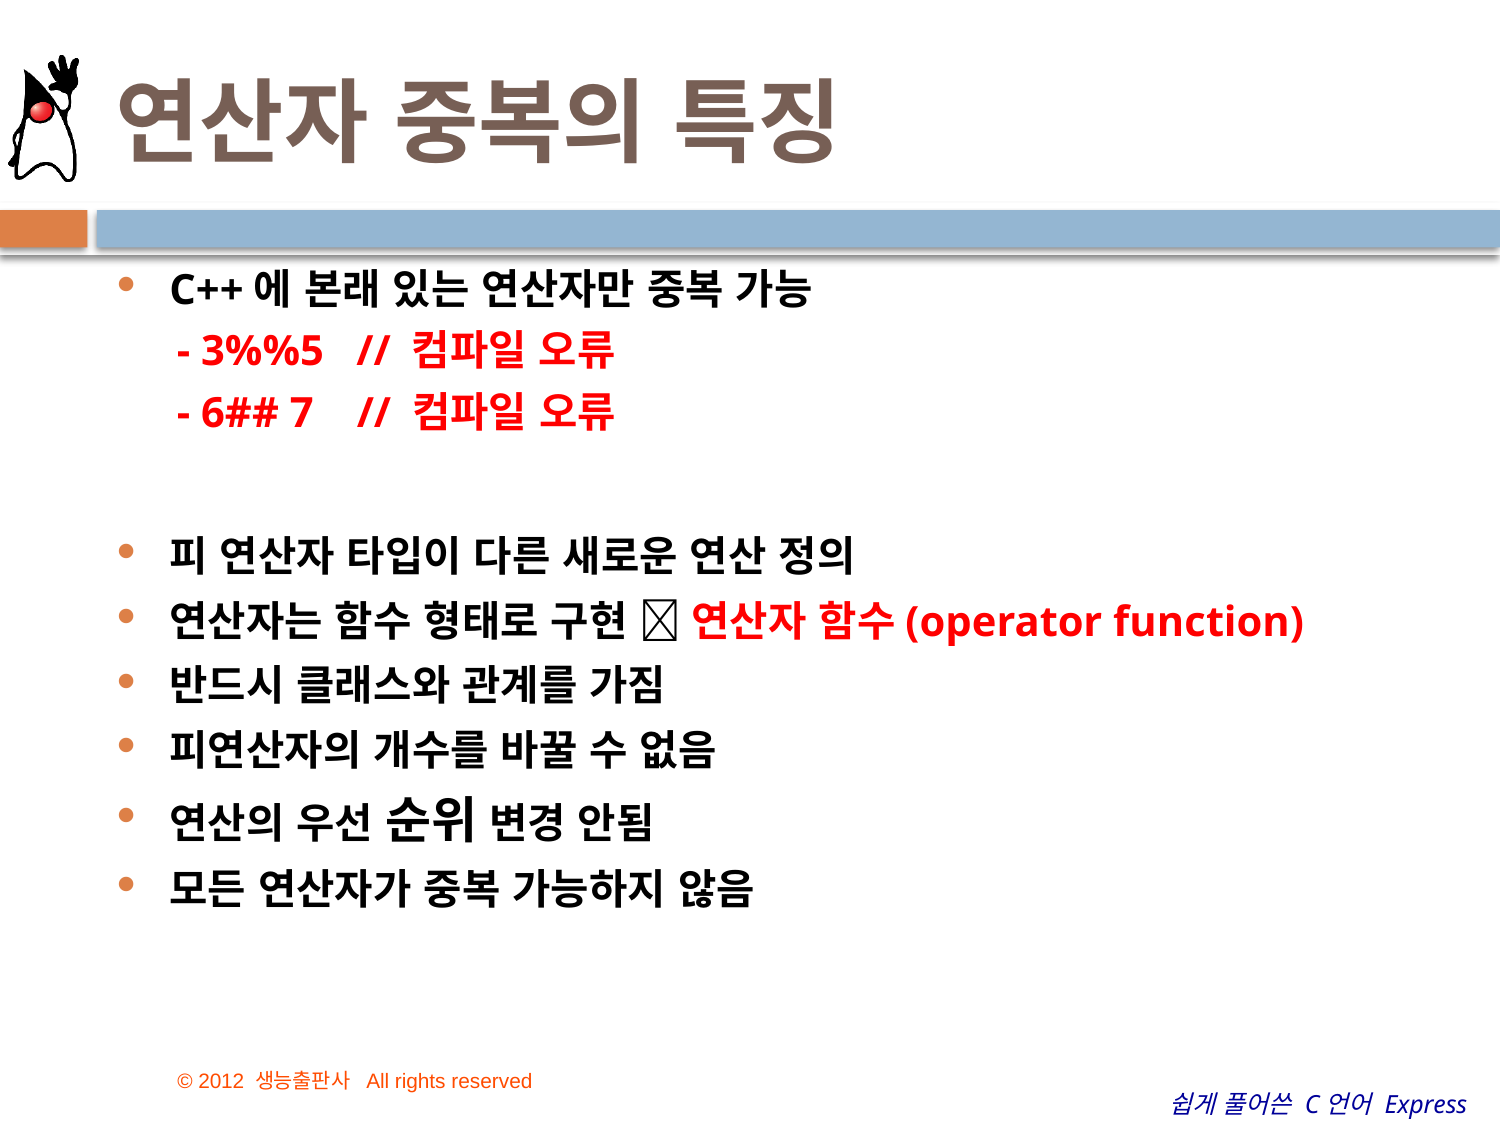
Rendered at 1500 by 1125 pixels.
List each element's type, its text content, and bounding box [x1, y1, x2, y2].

list C++에 본래 있는 연산자만 중복 가능 - 3%%5 // 컴파일 오류 - 6## 7 // 컴파일 오류 피 연산자 타입이 다른 새로운 연산 정의 연산자는 함수 형태로 구현  연산자 함수(operator function) 반드시 클래스와 관계를 가짐 피연산자의 개수를 바꿀 수 없음 연산의 우선 순위 변경 안됨 모든 연산자가 중복 가능하지 않음 [102, 255, 1440, 646]
picture [8, 55, 79, 170]
slide_number 10 [0, 170, 87, 211]
title 연산자 중복의 특징 [100, 37, 1438, 200]
